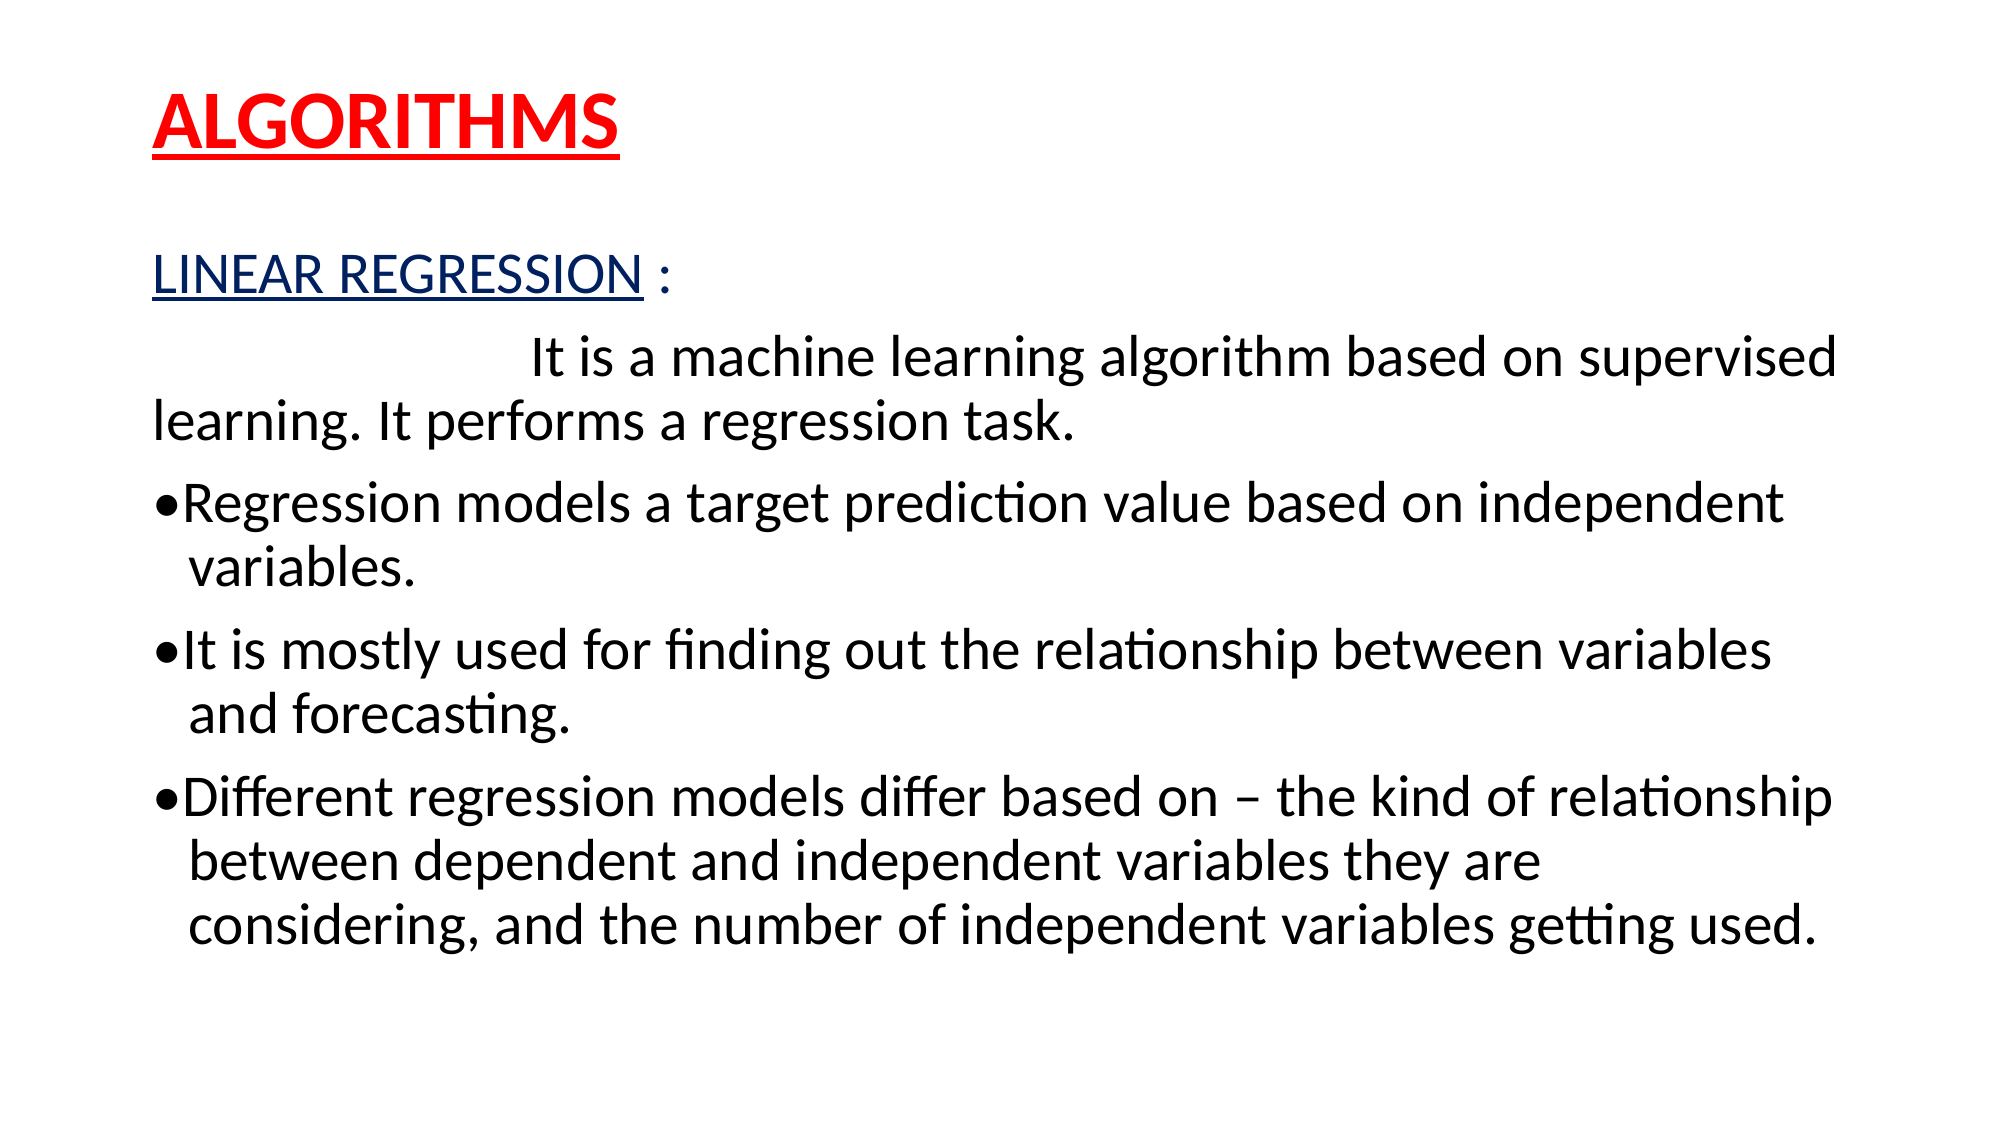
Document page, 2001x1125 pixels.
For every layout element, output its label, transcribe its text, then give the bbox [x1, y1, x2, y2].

list LINEAR REGRESSION : It is a machine learning algorithm based on supervised learning. It performs a regression task. •Regression models a target prediction value based on independent variables. •It is mostly used for finding out the relationship between variables and forecasting. •Different regression models differ based on – the kind of relationship between dependent and independent variables they are considering, and the number of independent variables getting used. [137, 234, 1863, 1014]
title ALGORITHMS [137, 59, 1863, 184]
